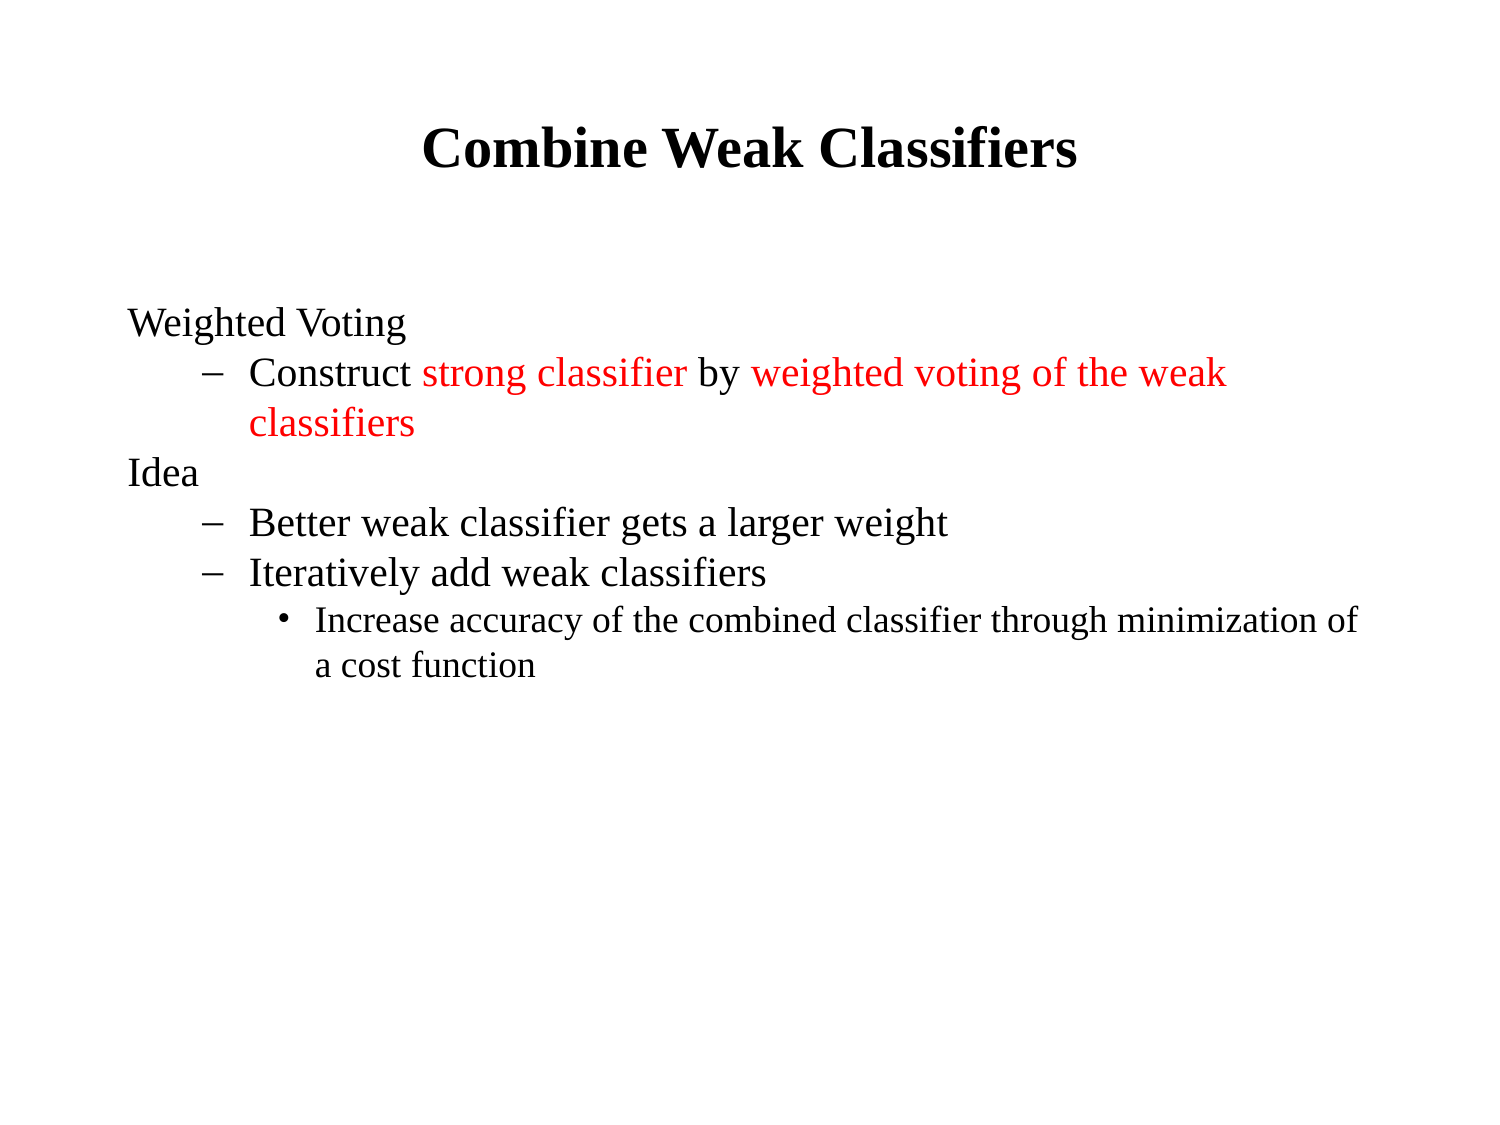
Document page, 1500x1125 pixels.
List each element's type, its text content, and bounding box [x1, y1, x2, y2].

text_box Combine Weak Classifiers [112, 49, 1388, 238]
text_box Weighted Voting Construct strong classifier by weighted voting of the weak classifiers Idea Better weak classifier gets a larger weight Iteratively add weak classifiers Increase accuracy of the combined classifier through minimization of a cost function [112, 287, 1388, 1088]
